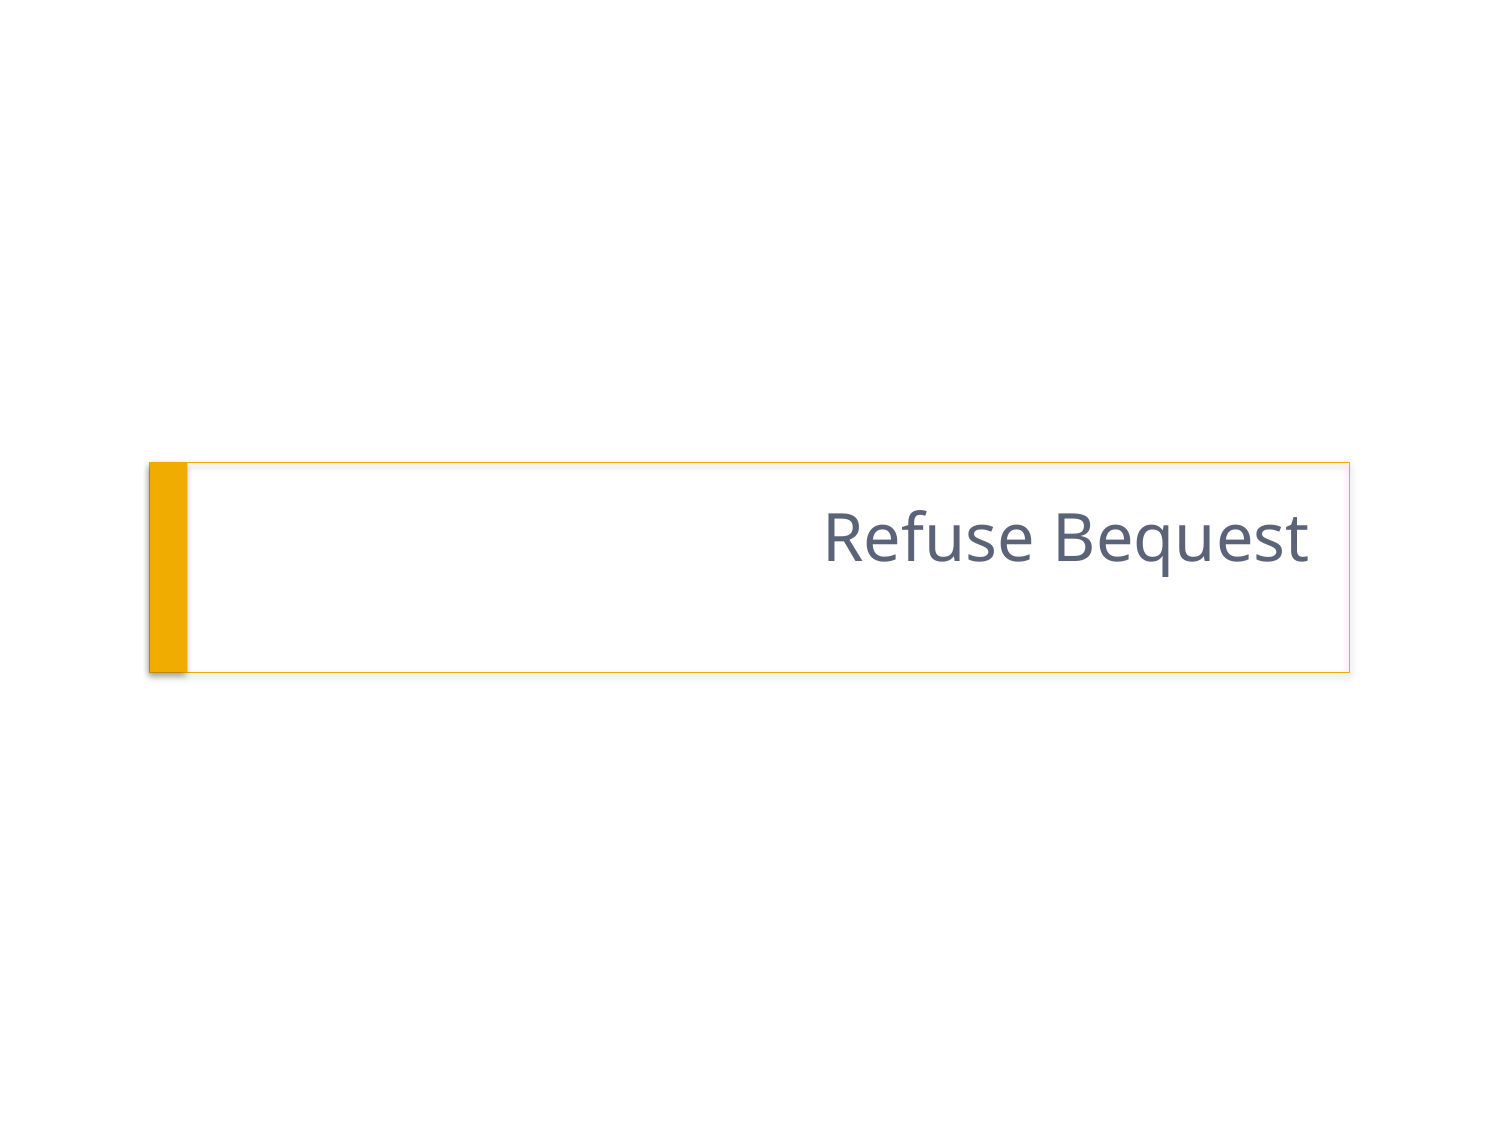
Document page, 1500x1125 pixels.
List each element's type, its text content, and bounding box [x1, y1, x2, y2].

title Refuse Bequest [200, 487, 1325, 663]
